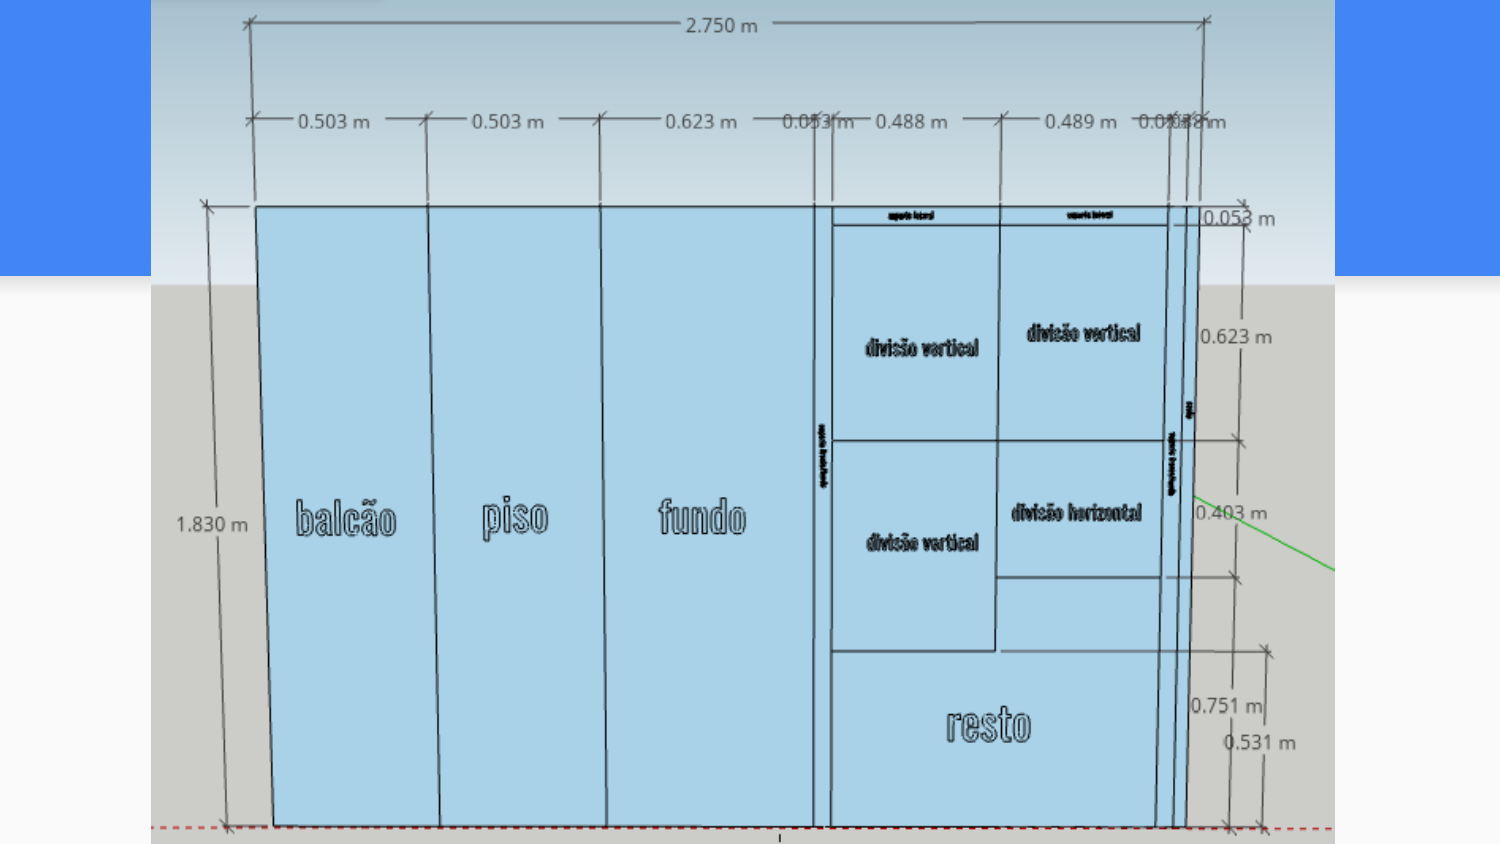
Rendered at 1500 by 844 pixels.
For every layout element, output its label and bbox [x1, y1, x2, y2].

picture [151, 0, 1335, 844]
